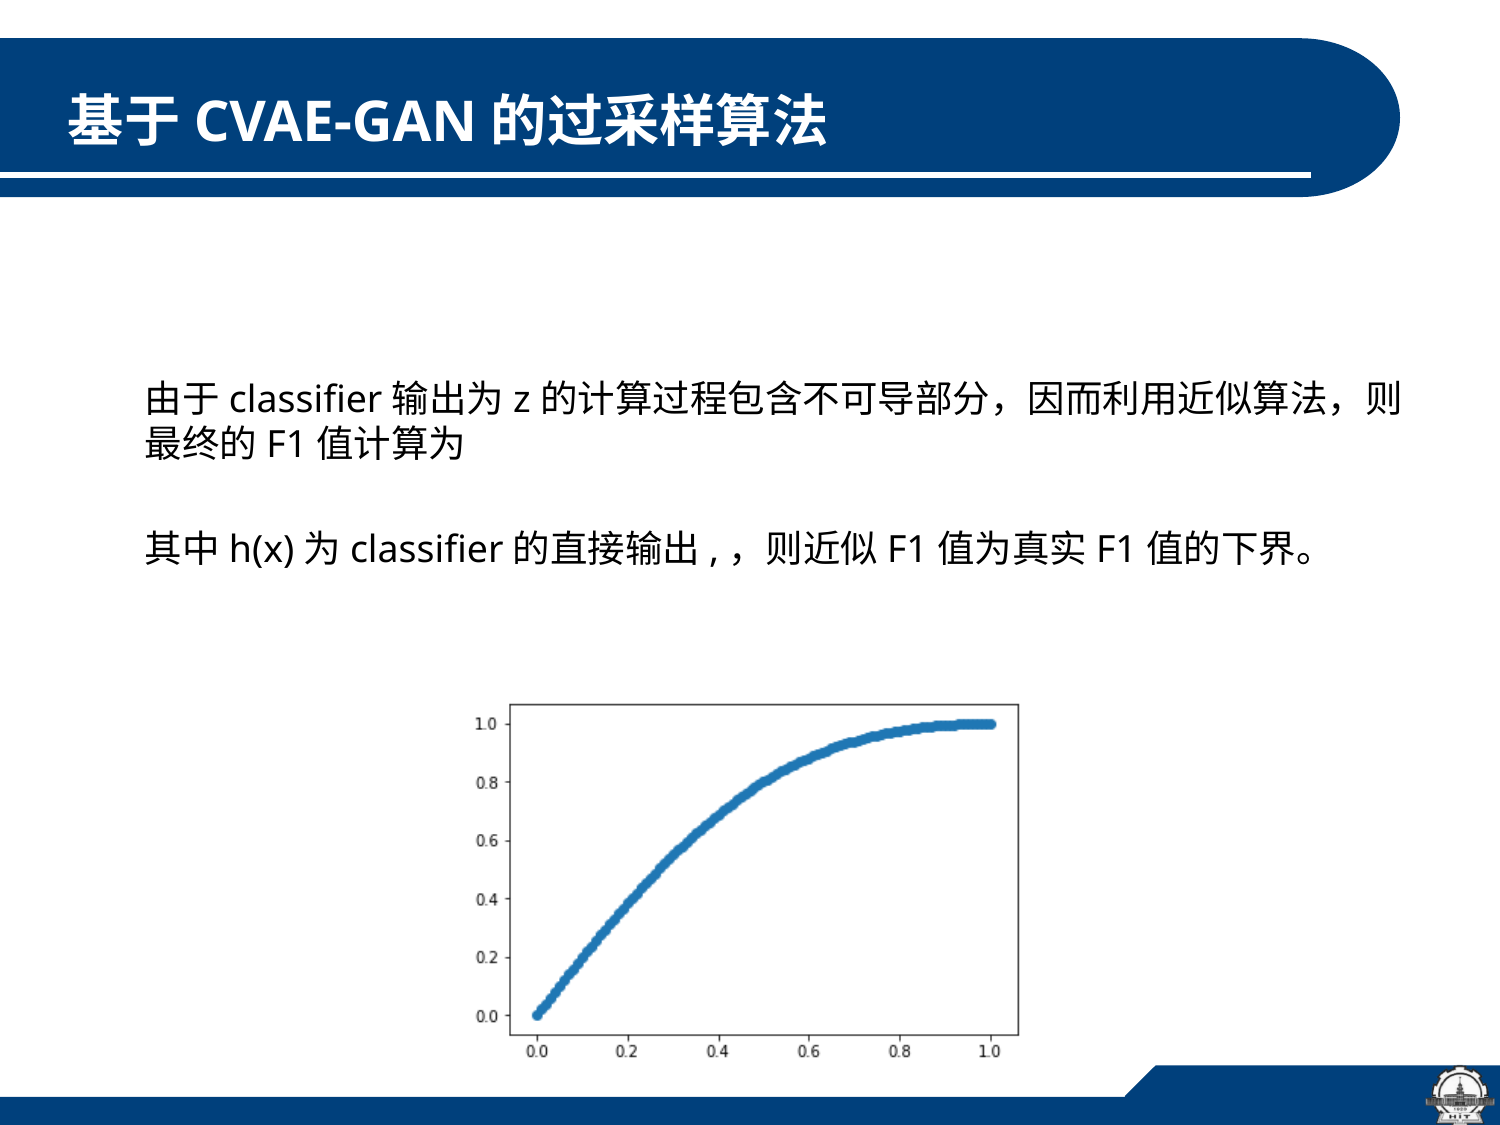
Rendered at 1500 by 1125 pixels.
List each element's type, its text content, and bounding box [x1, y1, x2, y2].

picture [1419, 1061, 1500, 1125]
picture [464, 689, 1033, 1071]
title 基于CVAE-GAN的过采样算法 [52, 24, 1353, 213]
